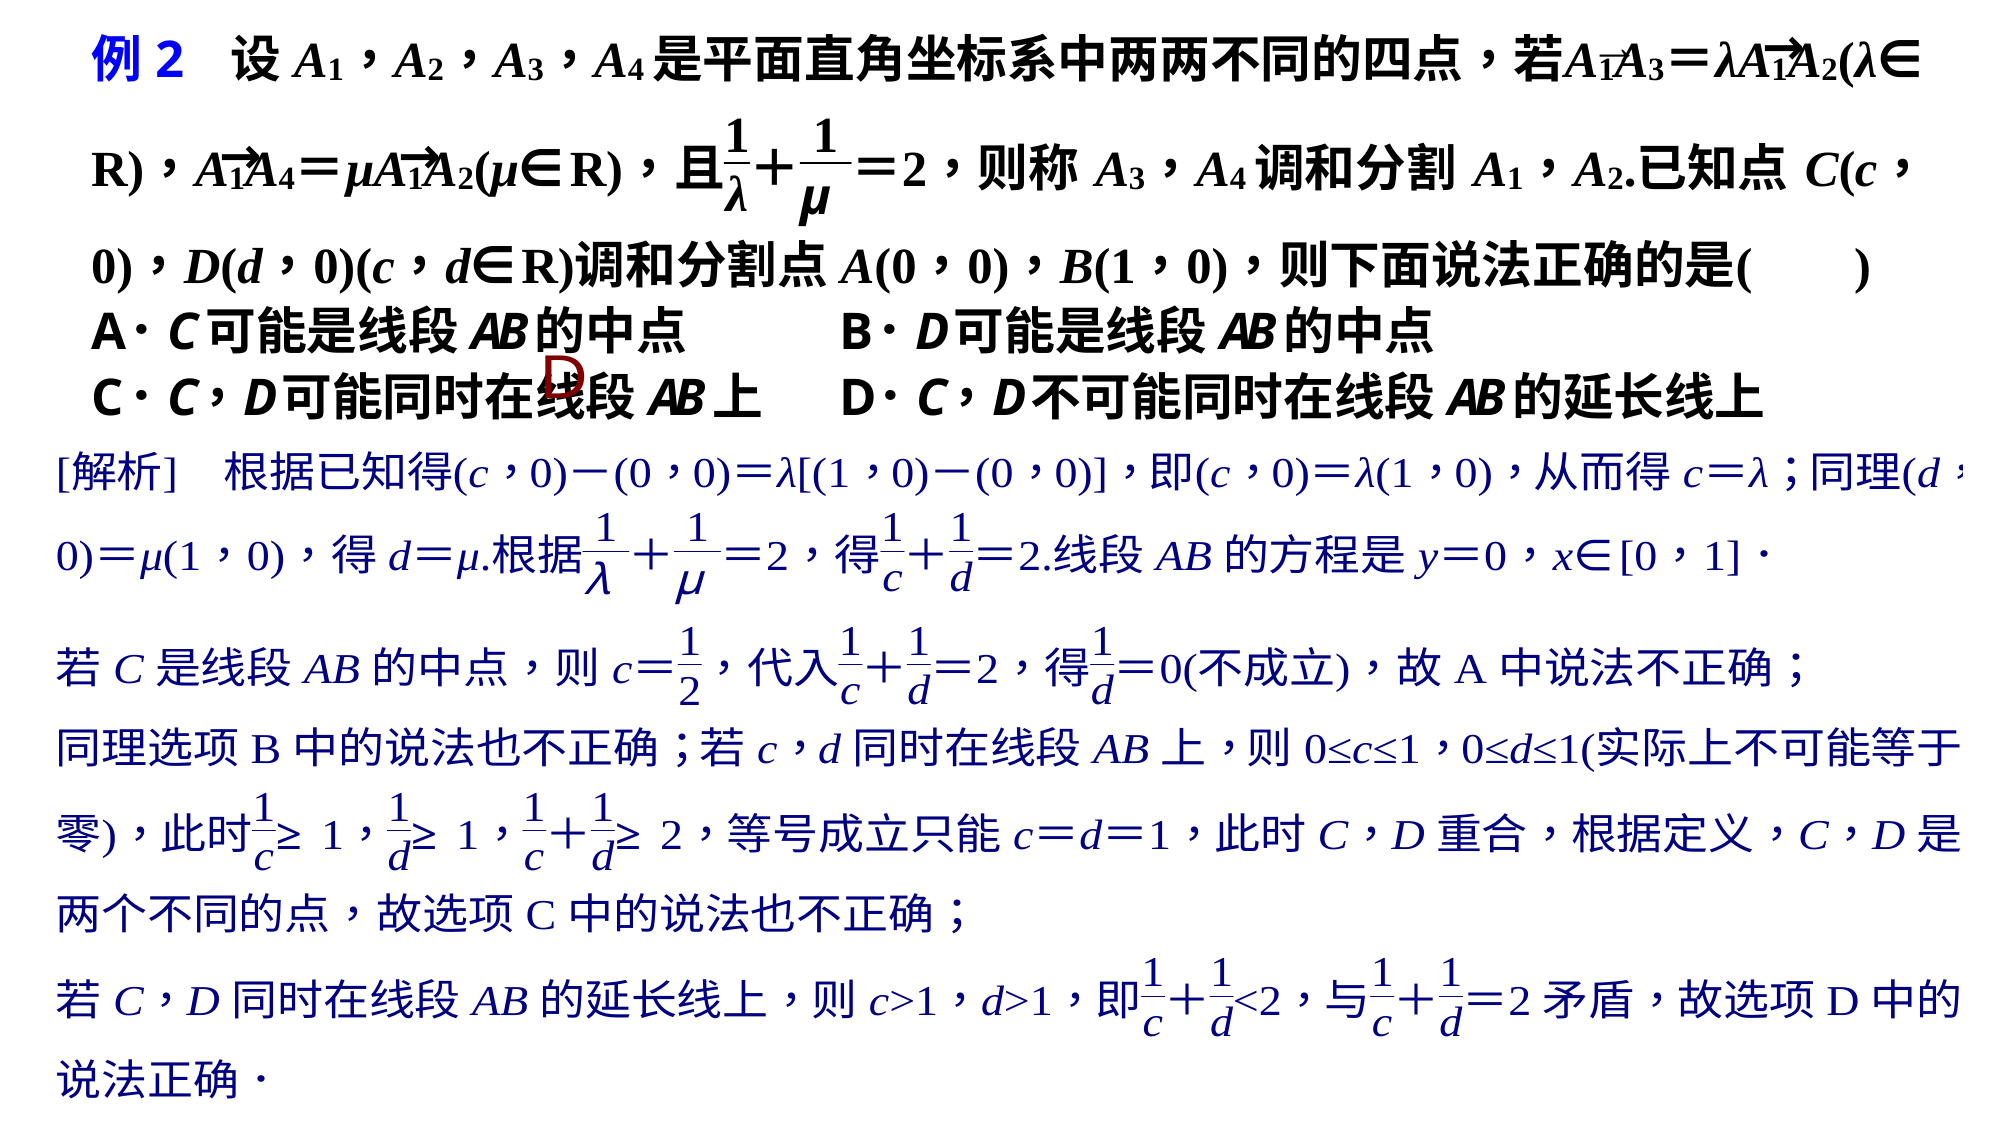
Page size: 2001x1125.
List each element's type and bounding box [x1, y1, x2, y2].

text_box [90, 3, 1932, 434]
text_box [55, 444, 1967, 1107]
text_box [538, 338, 619, 417]
